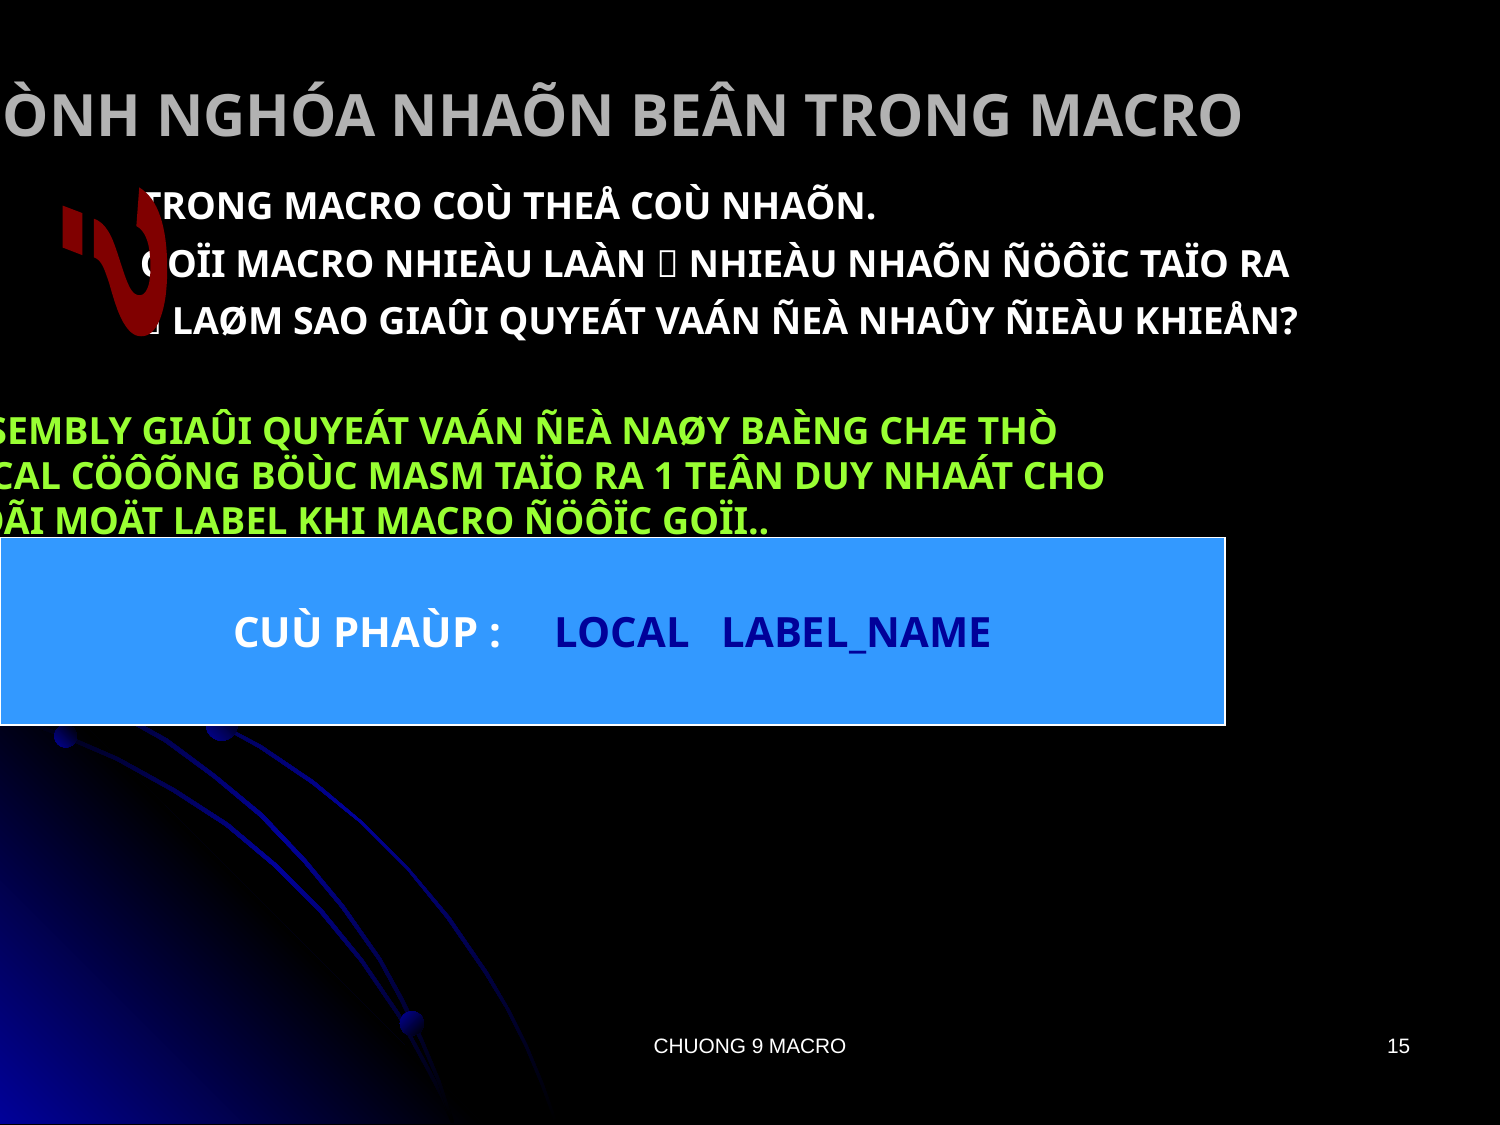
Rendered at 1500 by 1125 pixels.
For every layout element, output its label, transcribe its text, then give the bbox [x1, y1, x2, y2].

text_box TRONG MACRO COÙ THEÅ COÙ NHAÕN. GOÏI MACRO NHIEÀU LAÀN  NHIEÀU NHAÕN ÑÖÔÏC TAÏO RA  LAØM SAO GIAÛI QUYEÁT VAÁN ÑEÀ NHAÛY ÑIEÀU KHIEÅN? [124, 174, 1413, 408]
text_box ASSEMBLY GIAÛI QUYEÁT VAÁN ÑEÀ NAØY BAÈNG CHÆ THÒ LOCAL CÖÔÕNG BÖÙC MASM TAÏO RA 1 TEÂN DUY NHAÁT CHO MOÃI MOÄT LABEL KHI MACRO ÑÖÔÏC GOÏI.. [0, 399, 1175, 537]
title ÑÒNH NGHÓA NHAÕN BEÂN TRONG MACRO [0, 75, 1275, 151]
footer CHUONG 9 MACRO [512, 1025, 988, 1100]
text_box CUÙ PHAÙP : LOCAL LABEL_NAME [0, 537, 1225, 725]
slide_number 15 [1074, 1025, 1425, 1100]
